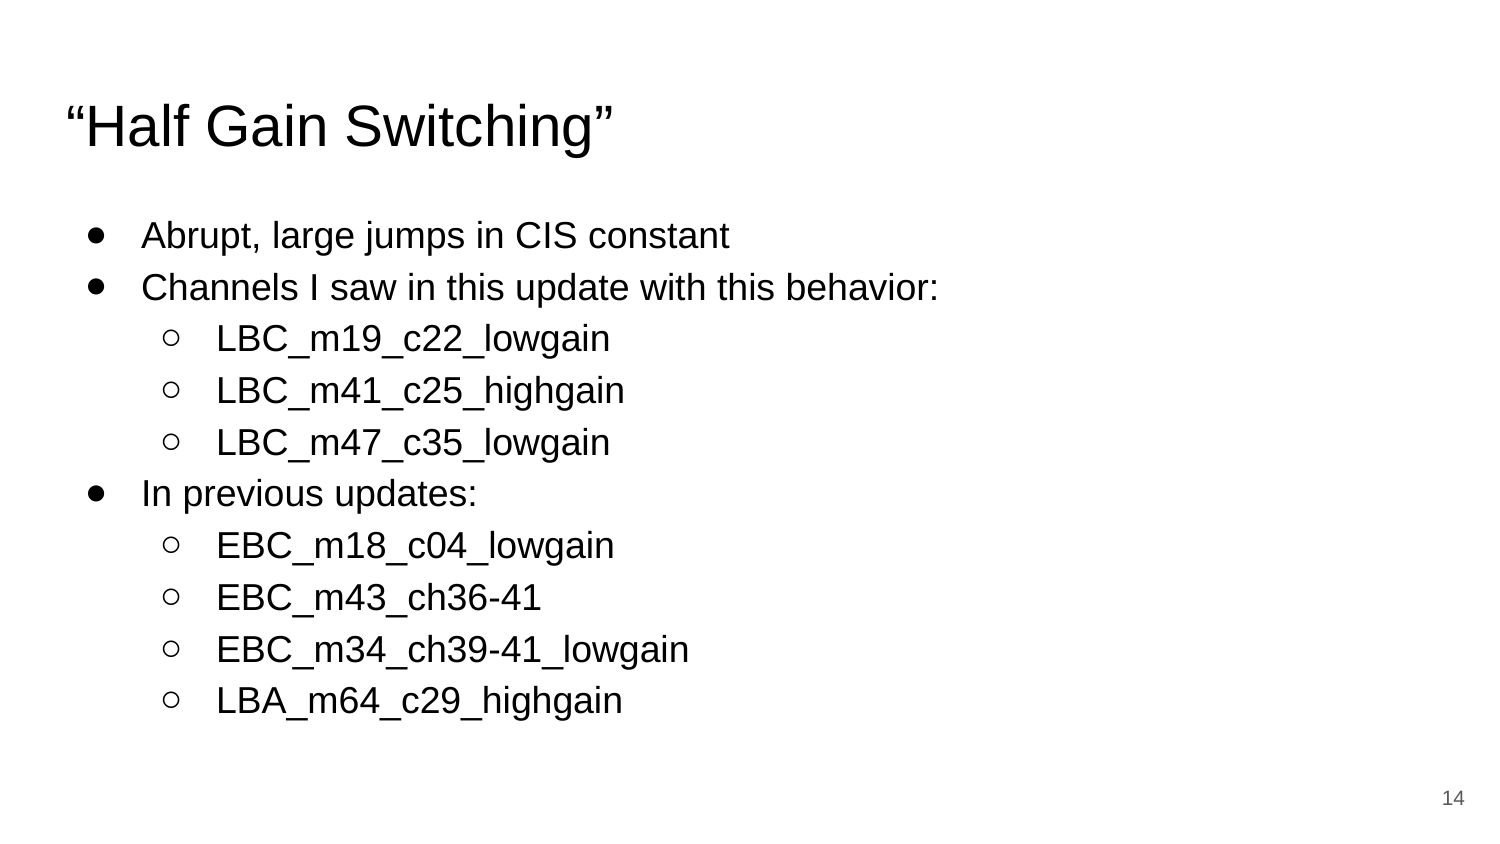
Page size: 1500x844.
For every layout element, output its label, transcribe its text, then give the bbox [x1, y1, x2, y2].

slide_number ‹#› [1389, 764, 1480, 830]
title “Half Gain Switching” [51, 72, 1449, 167]
list Abrupt, large jumps in CIS constant Channels I saw in this update with this behavior: LBC_m19_c22_lowgain LBC_m41_c25_highgain LBC_m47_c35_lowgain In previous updates: EBC_m18_c04_lowgain EBC_m43_ch36-41 EBC_m34_ch39-41_lowgain LBA_m64_c29_highgain [51, 189, 1379, 844]
